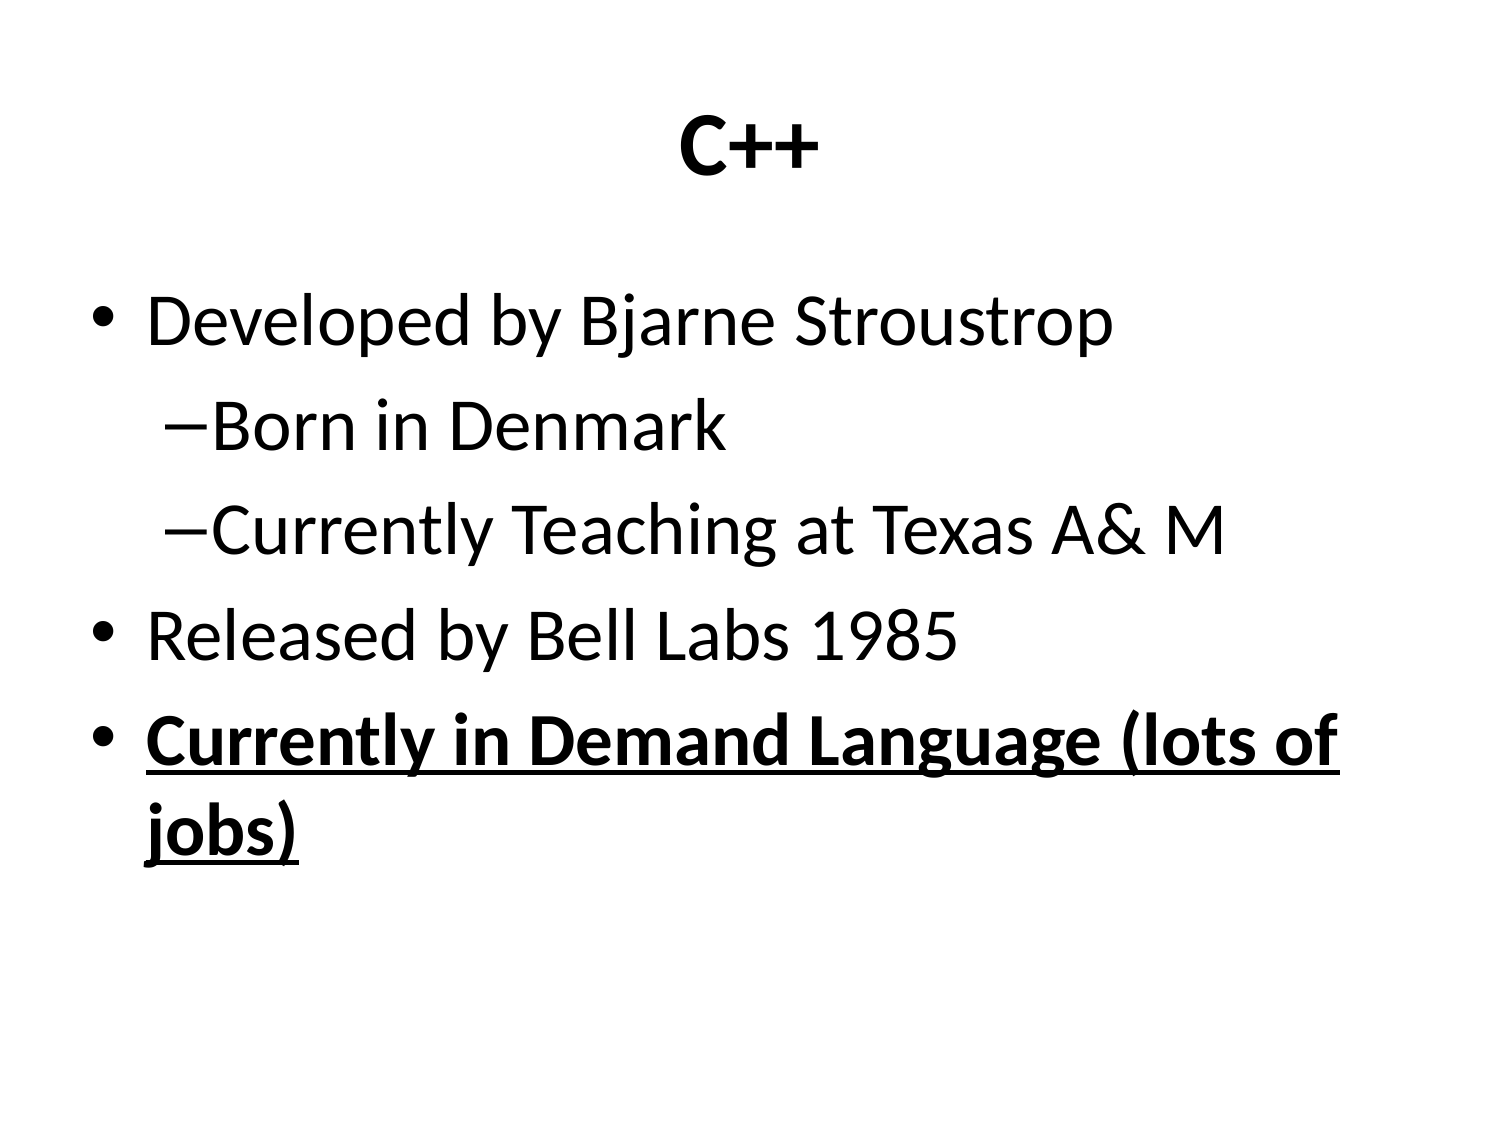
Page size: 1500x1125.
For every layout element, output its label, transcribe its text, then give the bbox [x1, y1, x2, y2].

title C++ [75, 45, 1425, 233]
text_box [734, 486, 766, 639]
list Developed by Bjarne Stroustrop Born in Denmark Currently Teaching at Texas A& M Released by Bell Labs 1985 Currently in Demand Language (lots of jobs) [75, 262, 1425, 1005]
